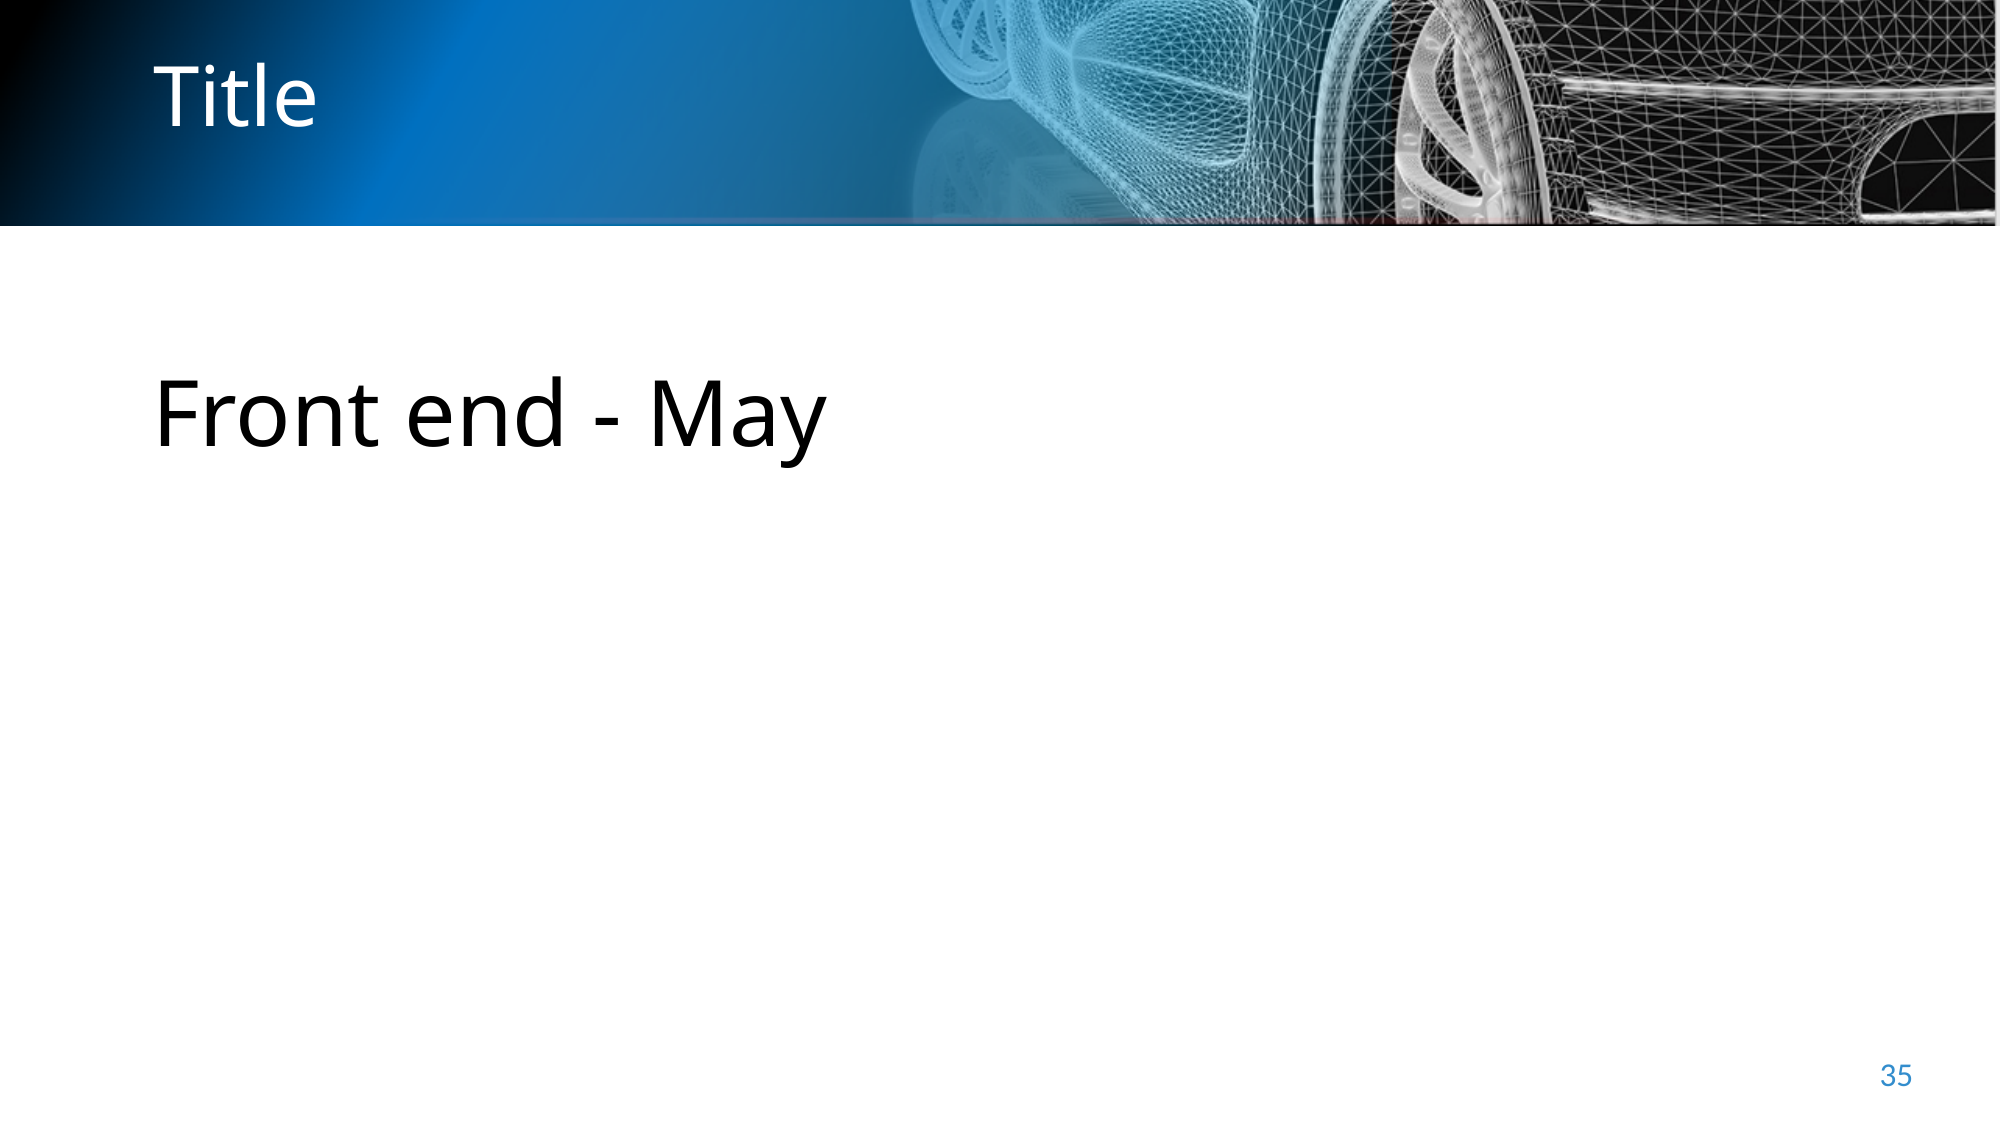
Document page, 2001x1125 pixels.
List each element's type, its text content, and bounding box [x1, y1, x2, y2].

text_box Front end - May [137, 307, 1862, 526]
picture [0, 0, 2000, 226]
slide_number 35 [1412, 1042, 1929, 1103]
